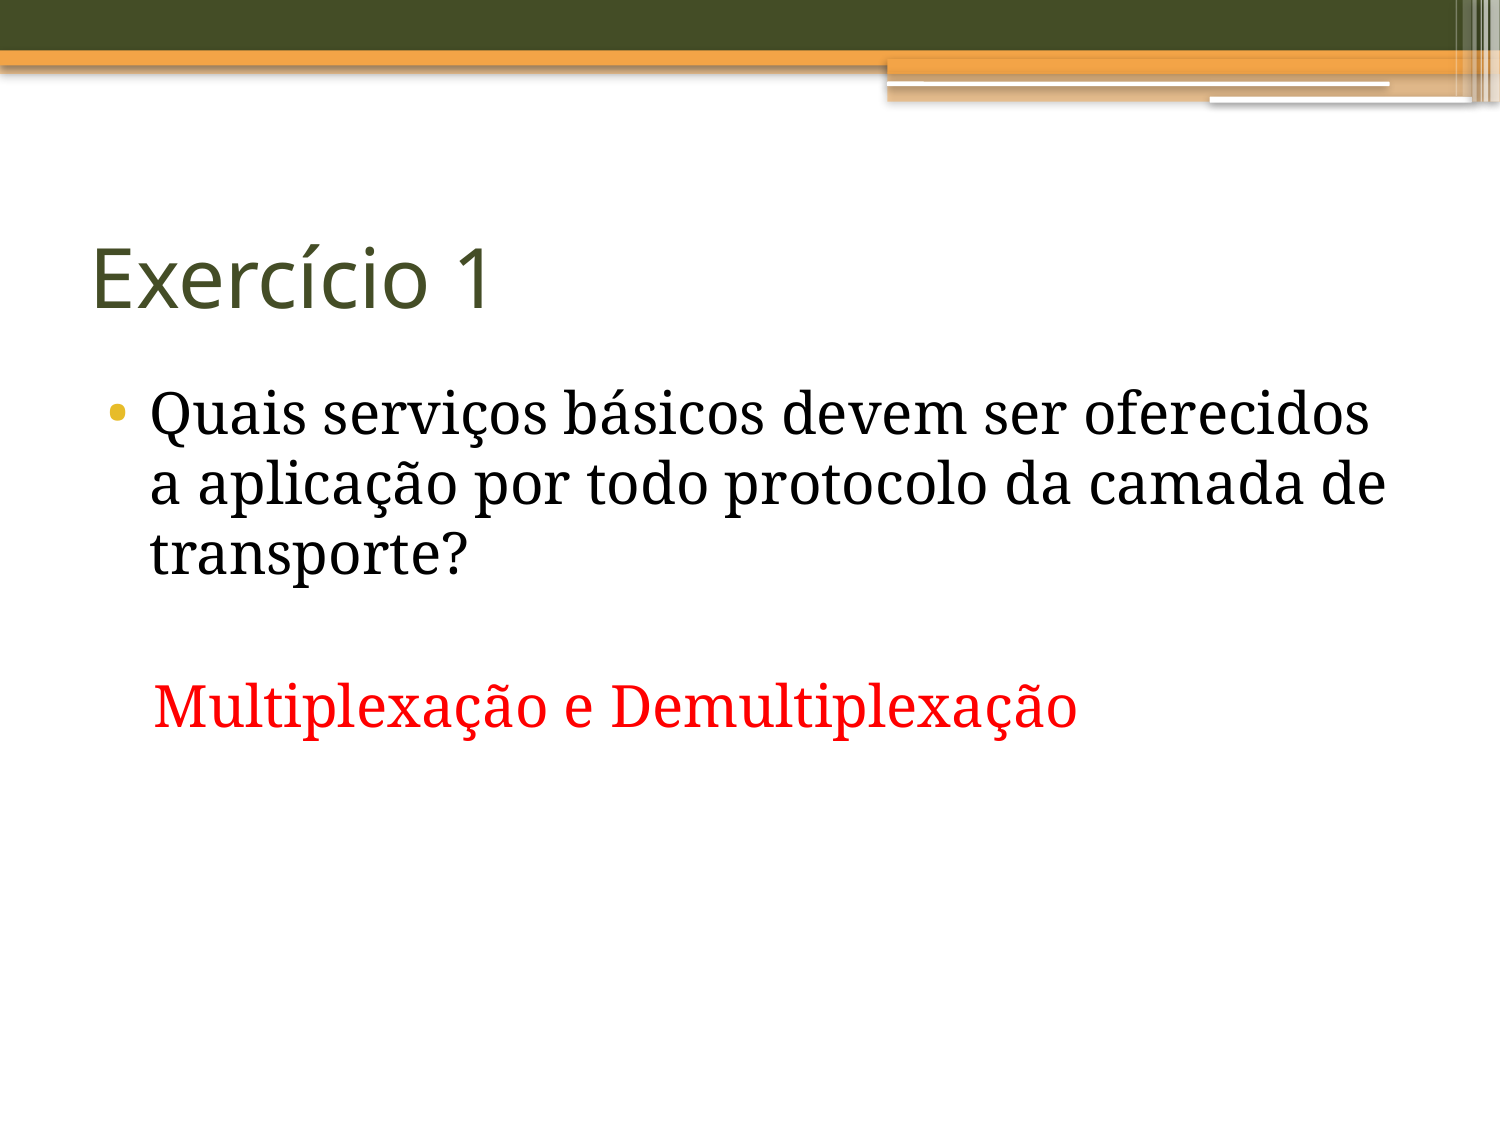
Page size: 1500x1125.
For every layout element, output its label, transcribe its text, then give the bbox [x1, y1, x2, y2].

title Exercício 1 [75, 187, 1425, 363]
list Quais serviços básicos devem ser oferecidos a aplicação por todo protocolo da camada de transporte? Multiplexação e Demultiplexação [75, 368, 1425, 1079]
